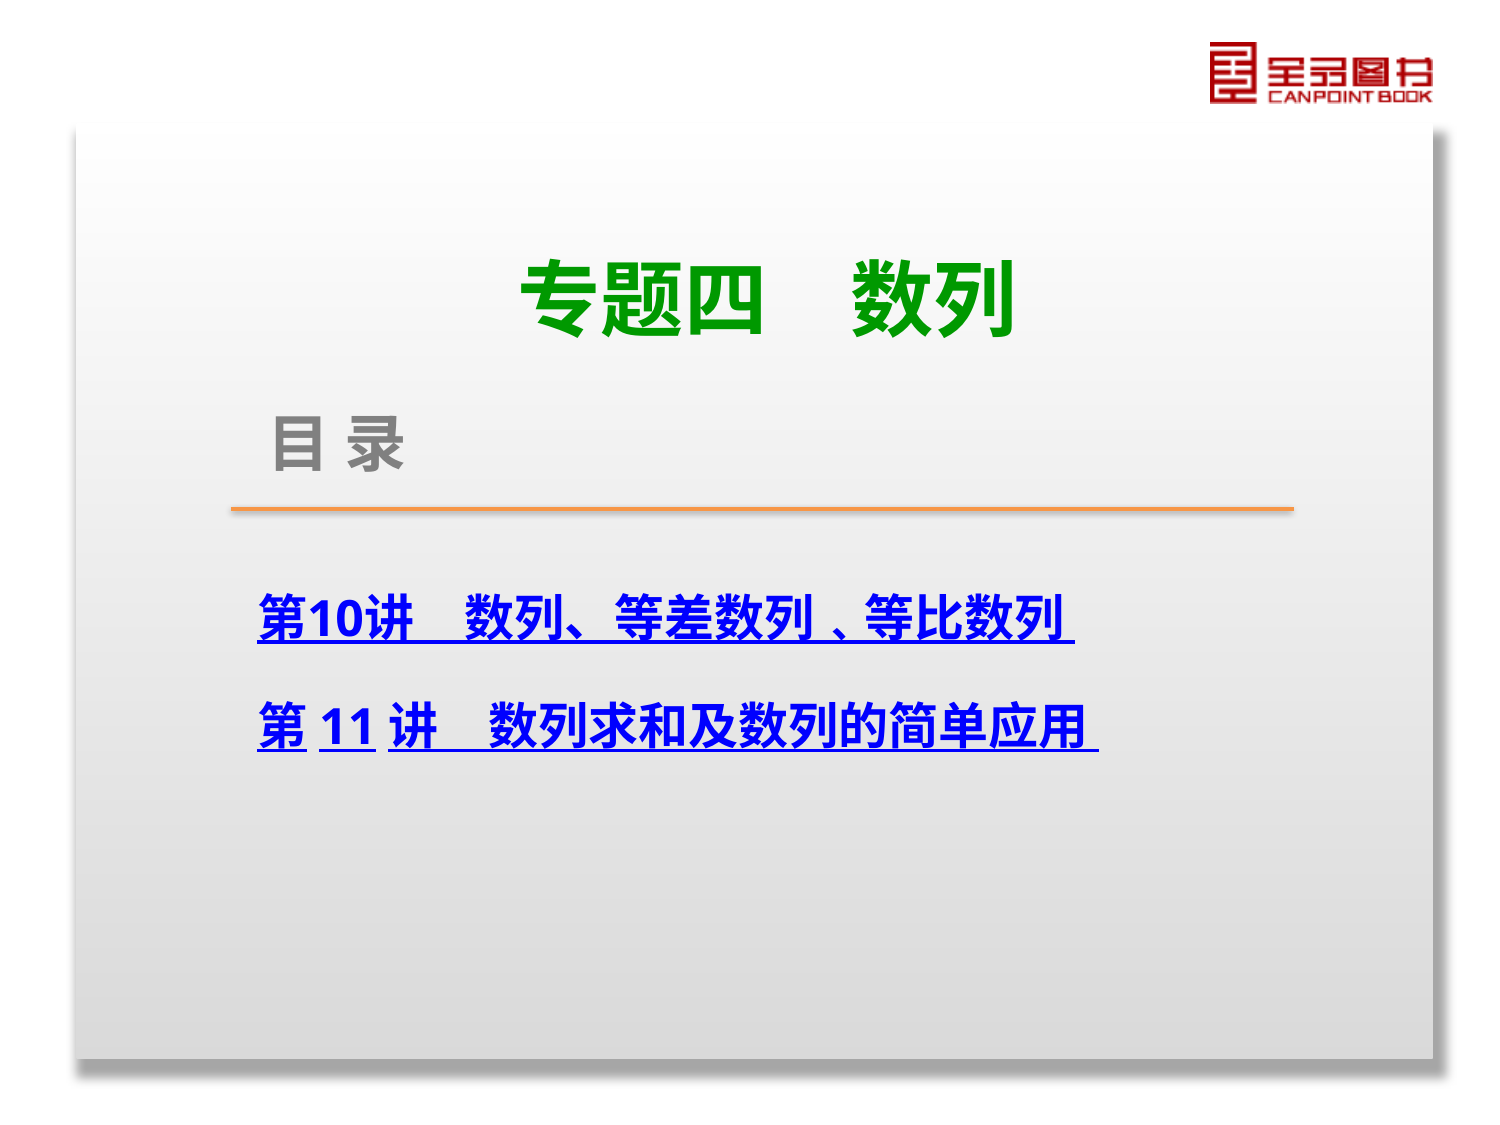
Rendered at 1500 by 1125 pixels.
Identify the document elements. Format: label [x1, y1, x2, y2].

picture [1210, 42, 1433, 104]
text_box [0, 113, 1500, 1125]
